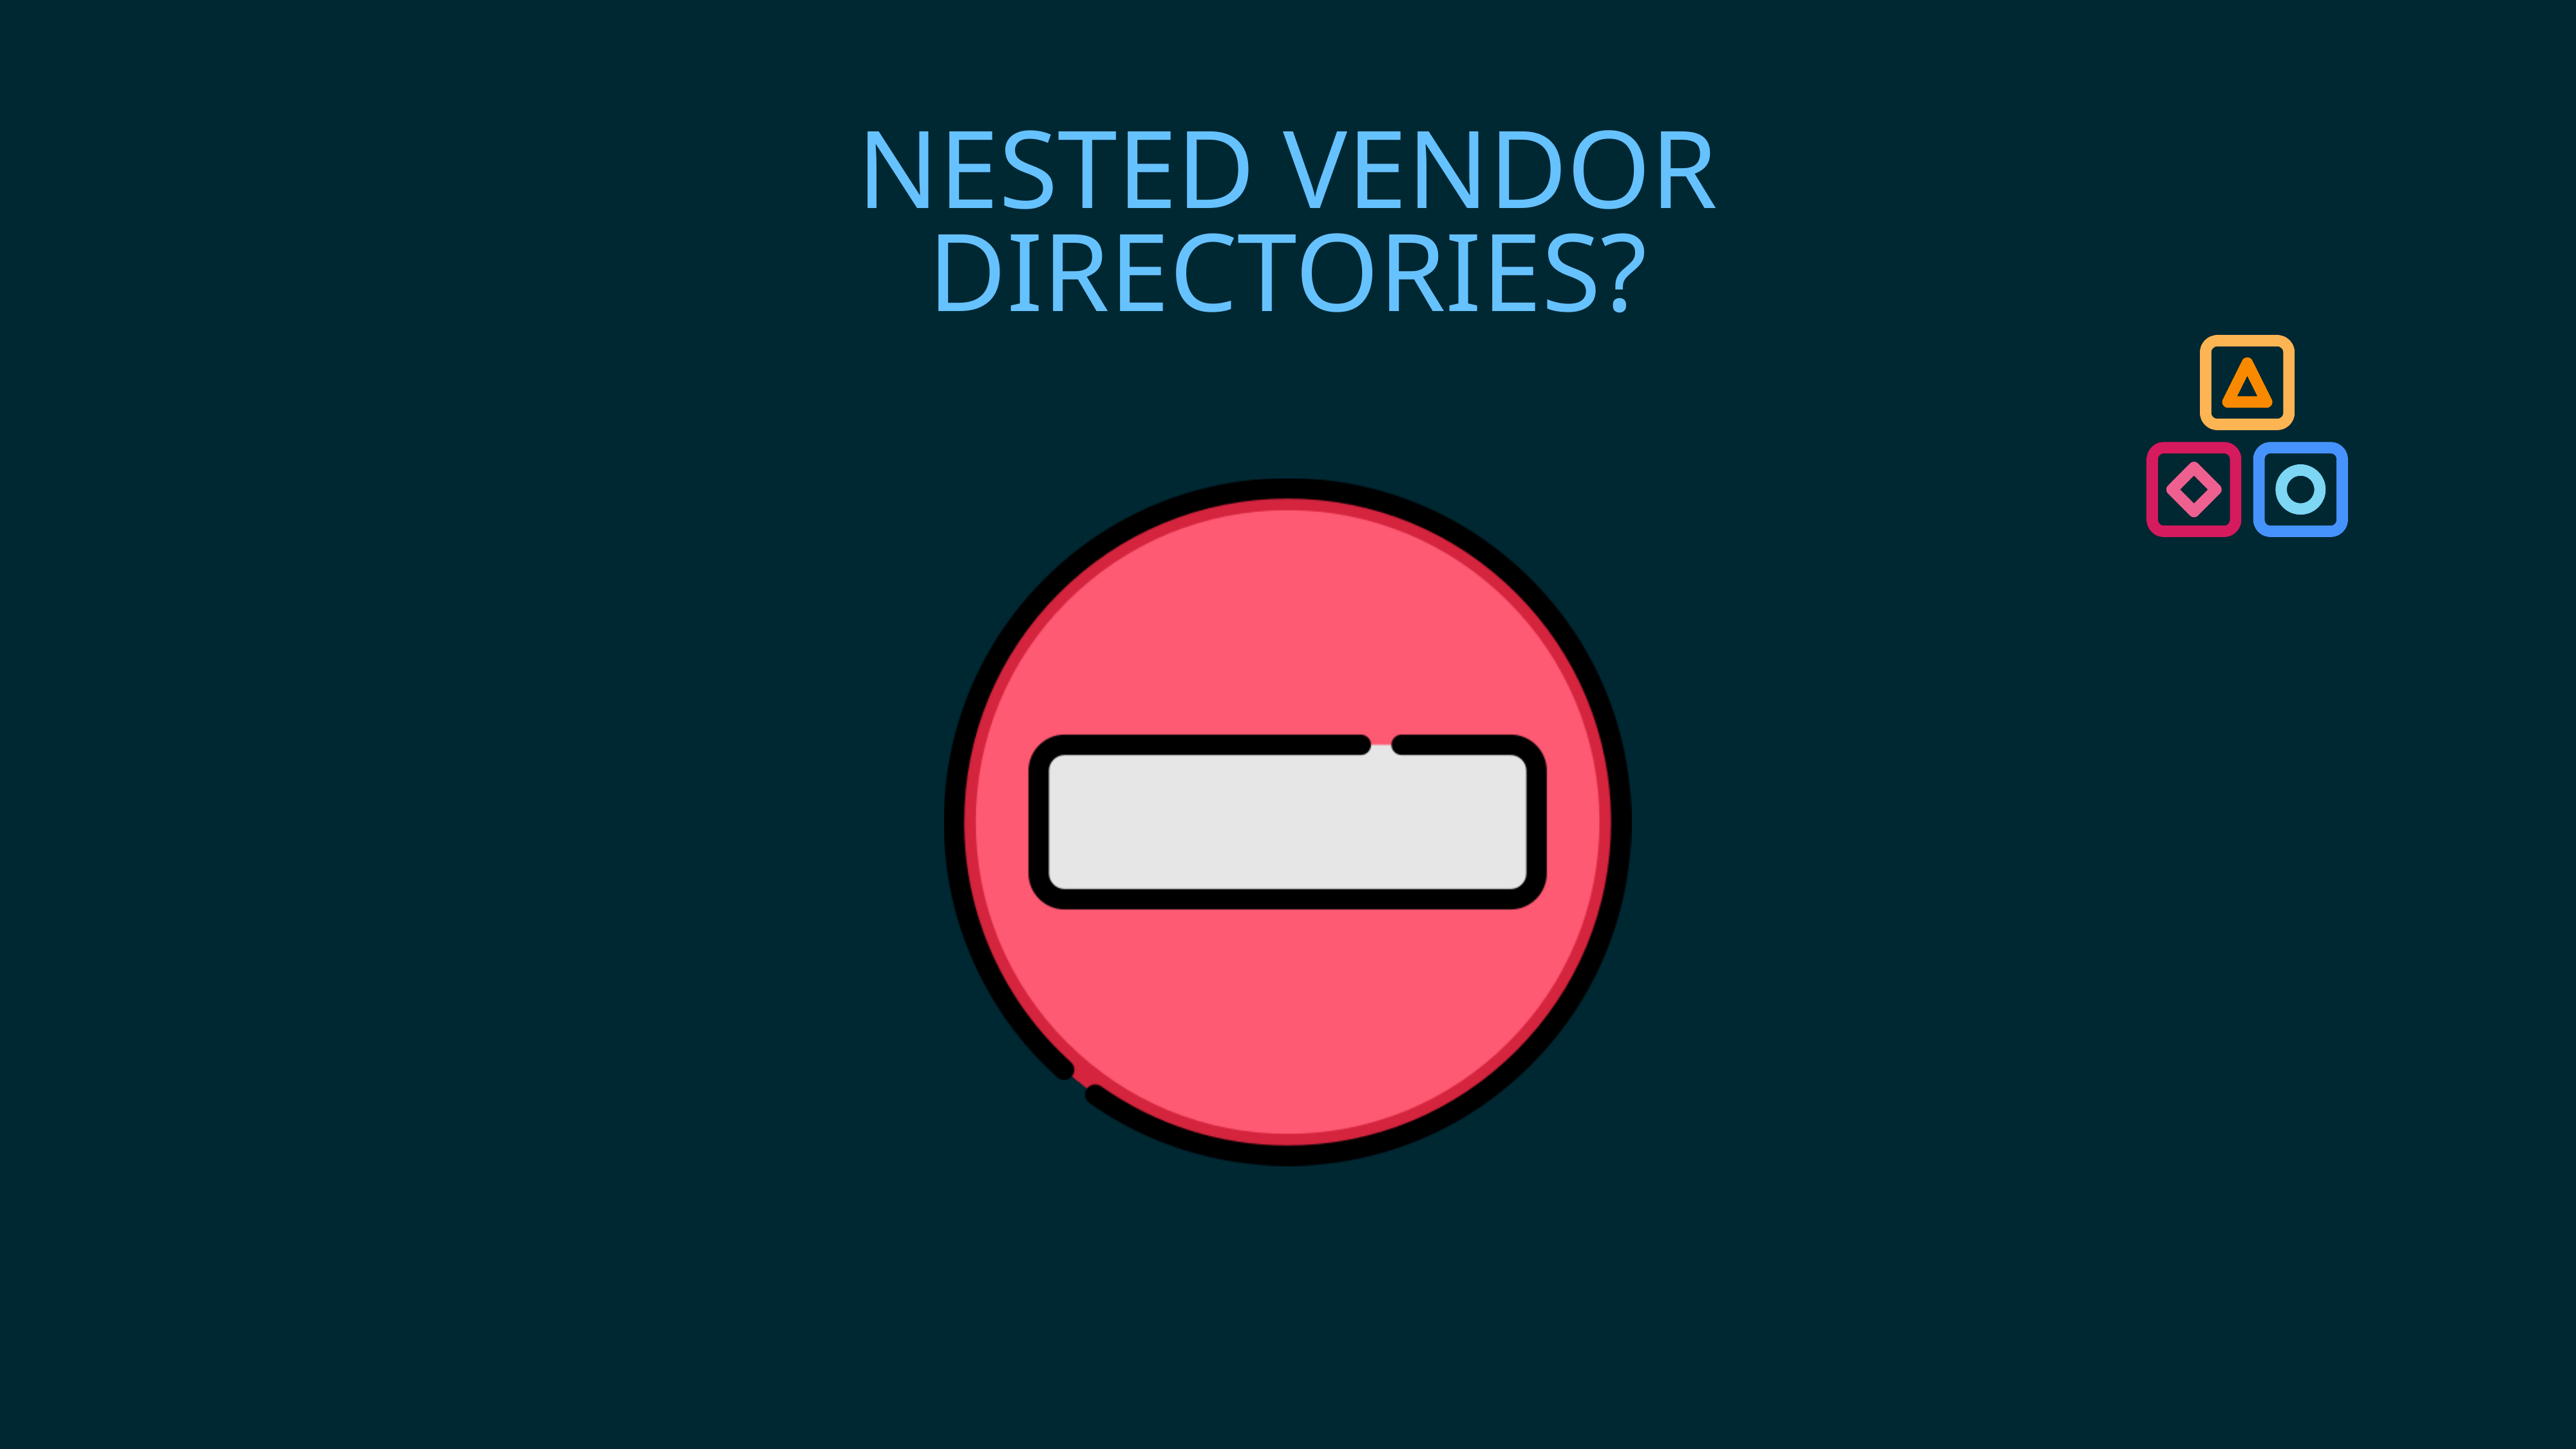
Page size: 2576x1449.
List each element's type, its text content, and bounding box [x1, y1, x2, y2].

picture [1493, 255, 1535, 310]
picture [2147, 442, 2241, 536]
picture [1011, 255, 1038, 310]
picture [1262, 255, 1271, 310]
picture [1054, 255, 1106, 310]
picture [1390, 255, 1443, 310]
picture [1613, 298, 1625, 312]
picture [2253, 442, 2347, 536]
picture [1177, 255, 1231, 312]
picture [939, 255, 999, 310]
title Nested vendor directories? [737, 118, 1839, 255]
picture [1548, 255, 1595, 312]
picture [1450, 255, 1477, 310]
picture [1616, 255, 1643, 289]
picture [1121, 255, 1162, 310]
picture [2200, 336, 2295, 430]
picture [1302, 255, 1372, 312]
picture [945, 479, 1631, 1166]
